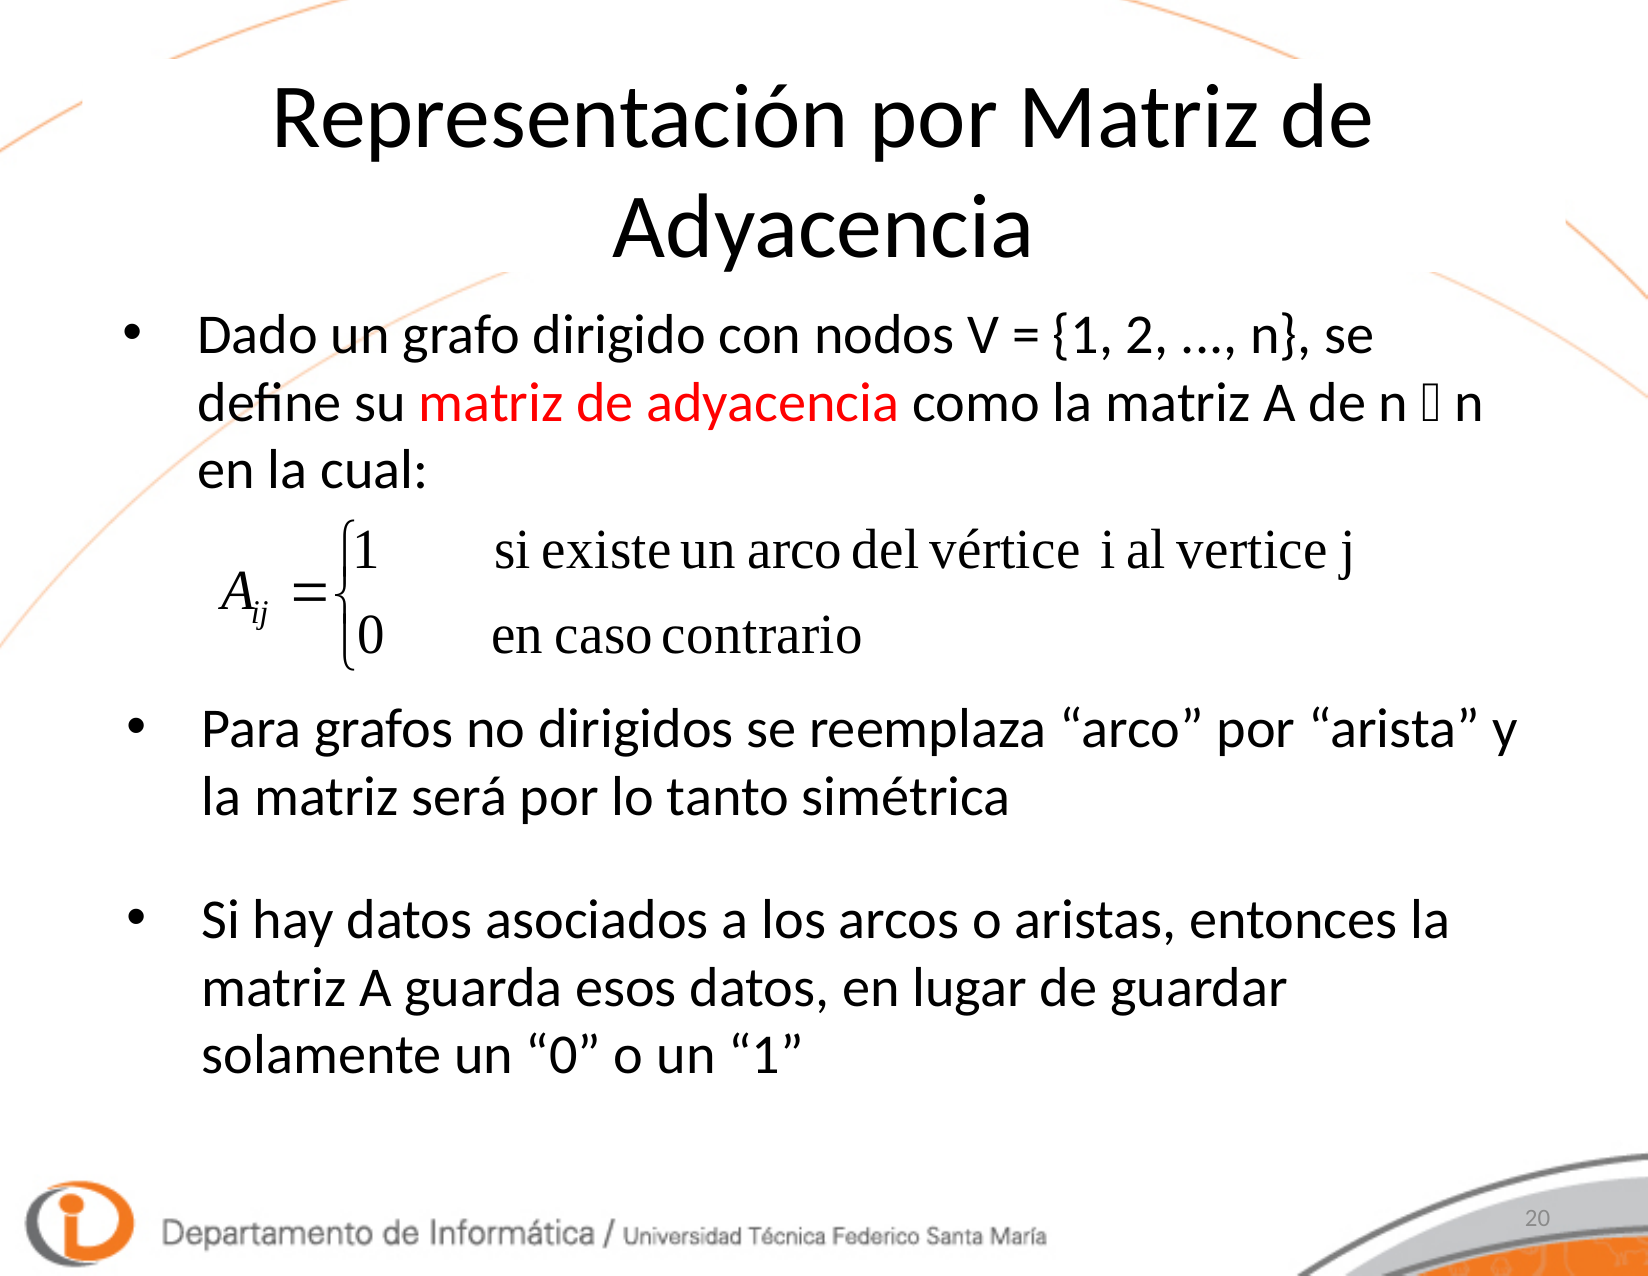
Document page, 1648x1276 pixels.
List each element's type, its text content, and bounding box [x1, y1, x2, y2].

text_box Dado un grafo dirigido con nodos V = {1, 2, ..., n}, se define su matriz de adyacencia como la matriz A de n  n en la cual: [105, 289, 1521, 509]
text_box Para grafos no dirigidos se reemplaza “arco” por “arista” y la matriz será por lo tanto simétrica [109, 683, 1538, 835]
text_box Si hay datos asociados a los arcos o aristas, entonces la matriz A guarda esos datos, en lugar de guardar solamente un “0” o un “1” [109, 874, 1538, 1094]
title Representación por Matriz de Adyacencia [80, 57, 1568, 274]
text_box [208, 510, 1363, 681]
picture [0, 0, 1648, 1276]
slide_number 20 [1180, 1182, 1566, 1251]
